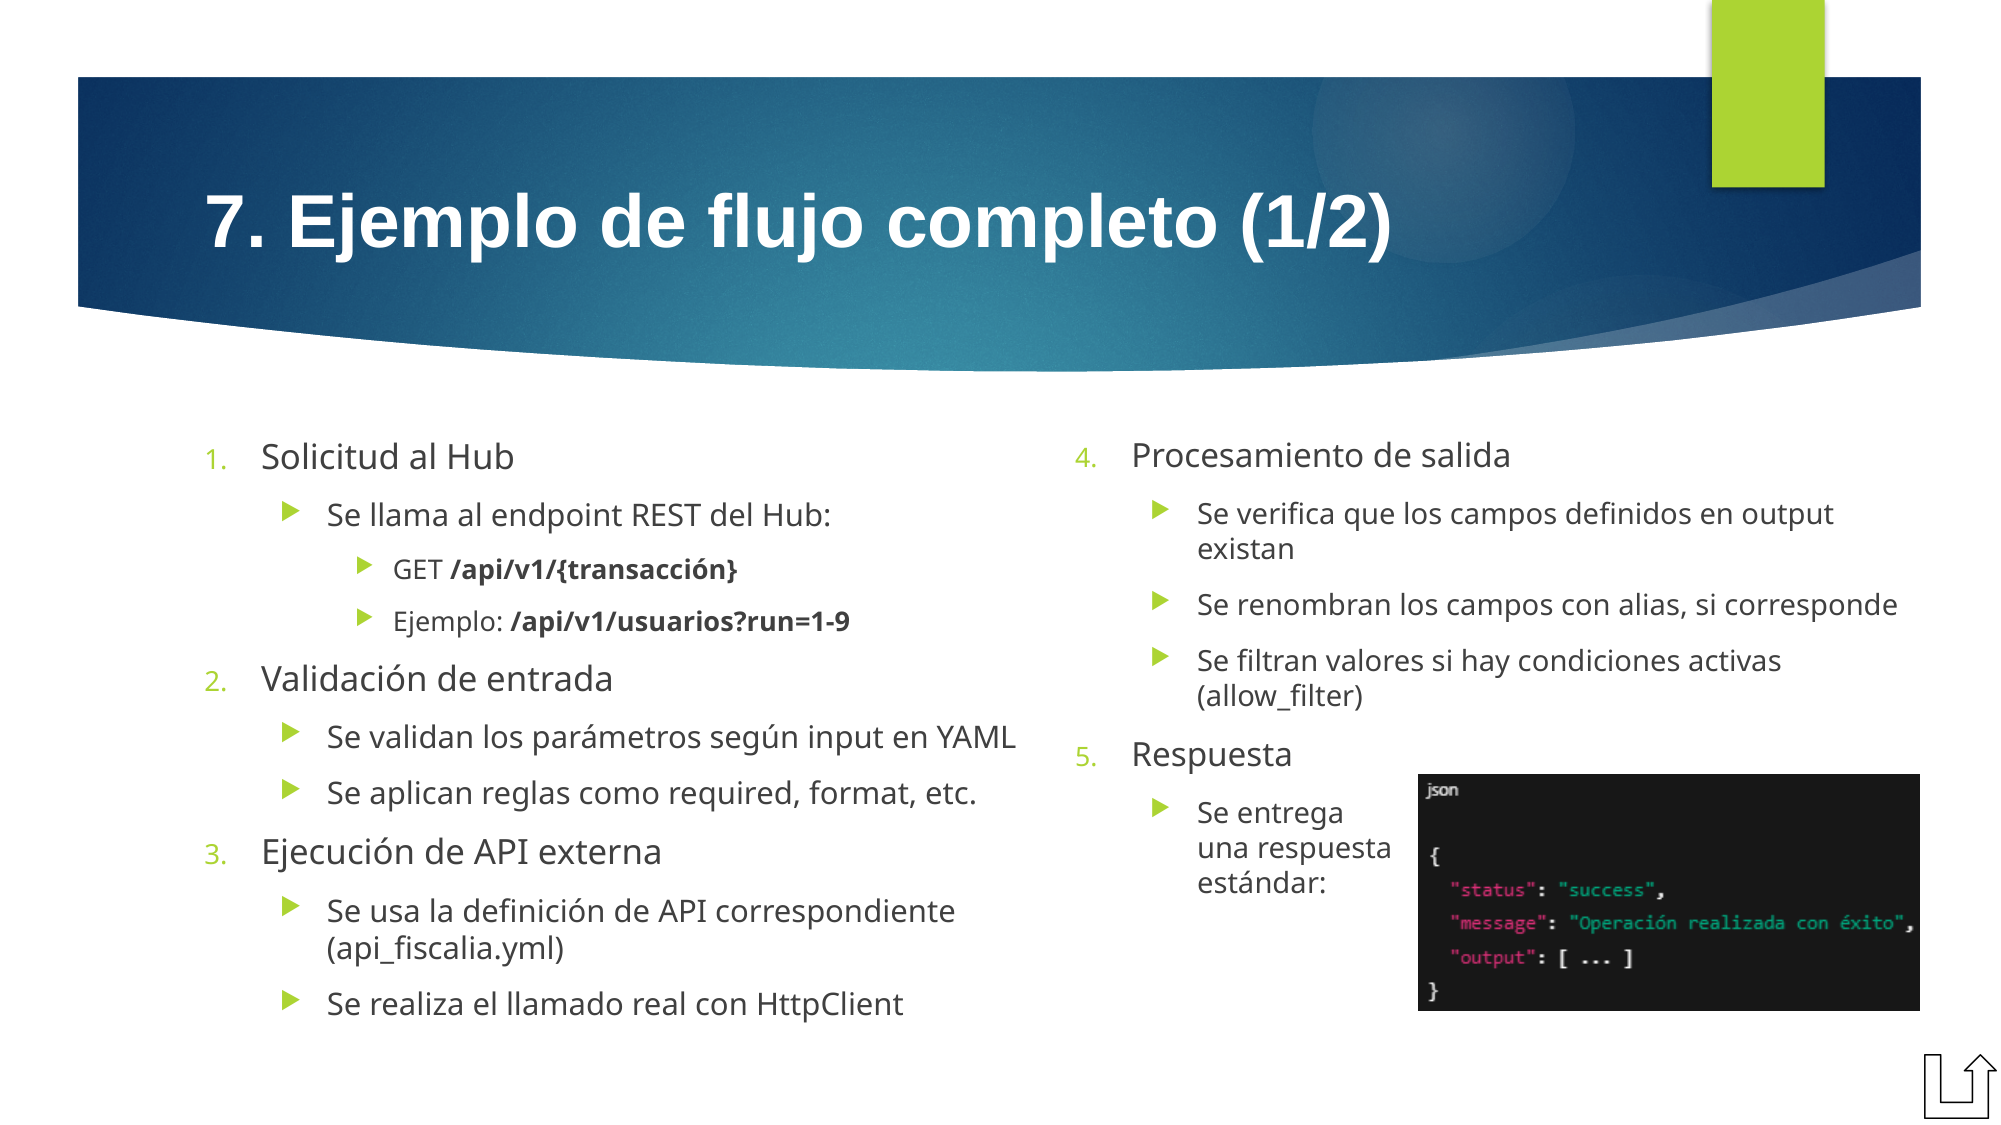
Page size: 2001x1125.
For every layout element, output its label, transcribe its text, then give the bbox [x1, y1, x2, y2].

picture [1924, 1054, 1998, 1120]
picture [1417, 774, 1920, 1011]
title 7. Ejemplo de flujo completo (1/2) [189, 159, 1627, 276]
text_box Procesamiento de salida Se verifica que los campos definidos en output existan Se renombran los campos con alias, si corresponde Se filtran valores si hay condiciones activas (allow_filter) Respuesta Se entrega una respuesta estándar: [1060, 427, 1931, 1043]
list Solicitud al Hub Se llama al endpoint REST del Hub: GET /api/v1/{transacción} Ejemplo: /api/v1/usuarios?run=1-9 Validación de entrada Se validan los parámetros según input en YAML Se aplican reglas como required, format, etc. Ejecución de API externa Se usa la definición de API correspondiente (api_fiscalia.yml) Se realiza el llamado real con HttpClient [189, 427, 1040, 1043]
